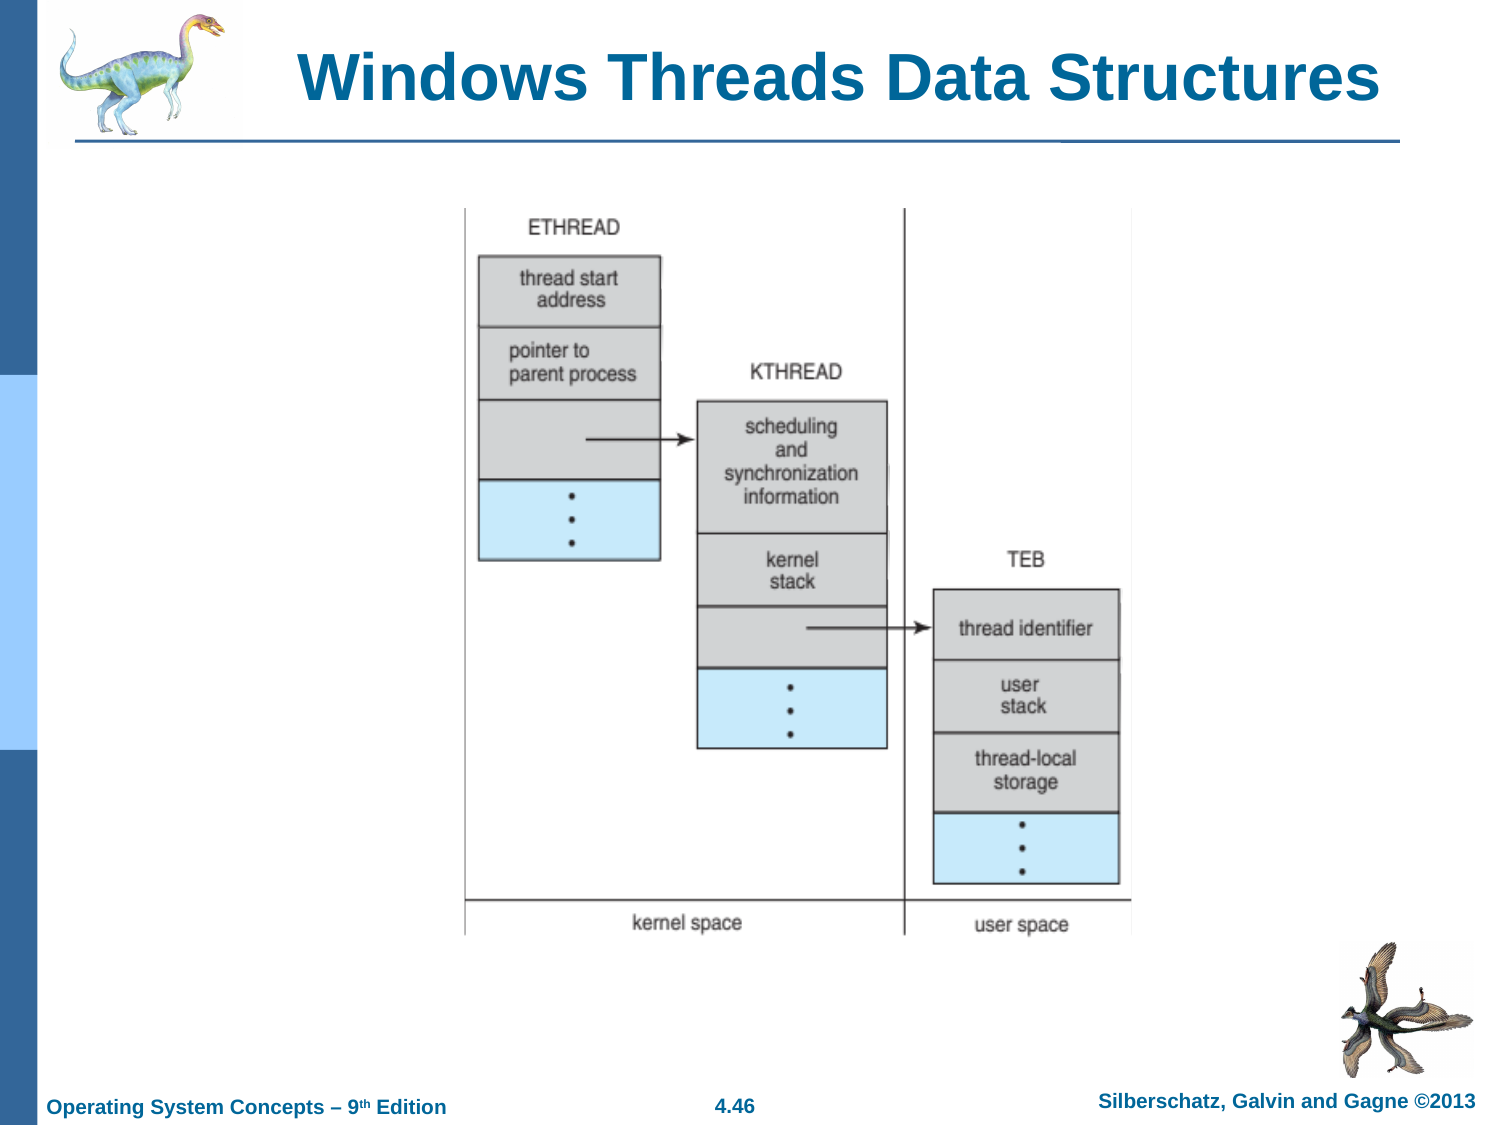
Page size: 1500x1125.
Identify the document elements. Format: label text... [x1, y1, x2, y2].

picture [464, 208, 1132, 938]
title Windows Threads Data Structures [208, 26, 1472, 122]
picture [1339, 941, 1474, 1078]
picture [46, 0, 243, 149]
